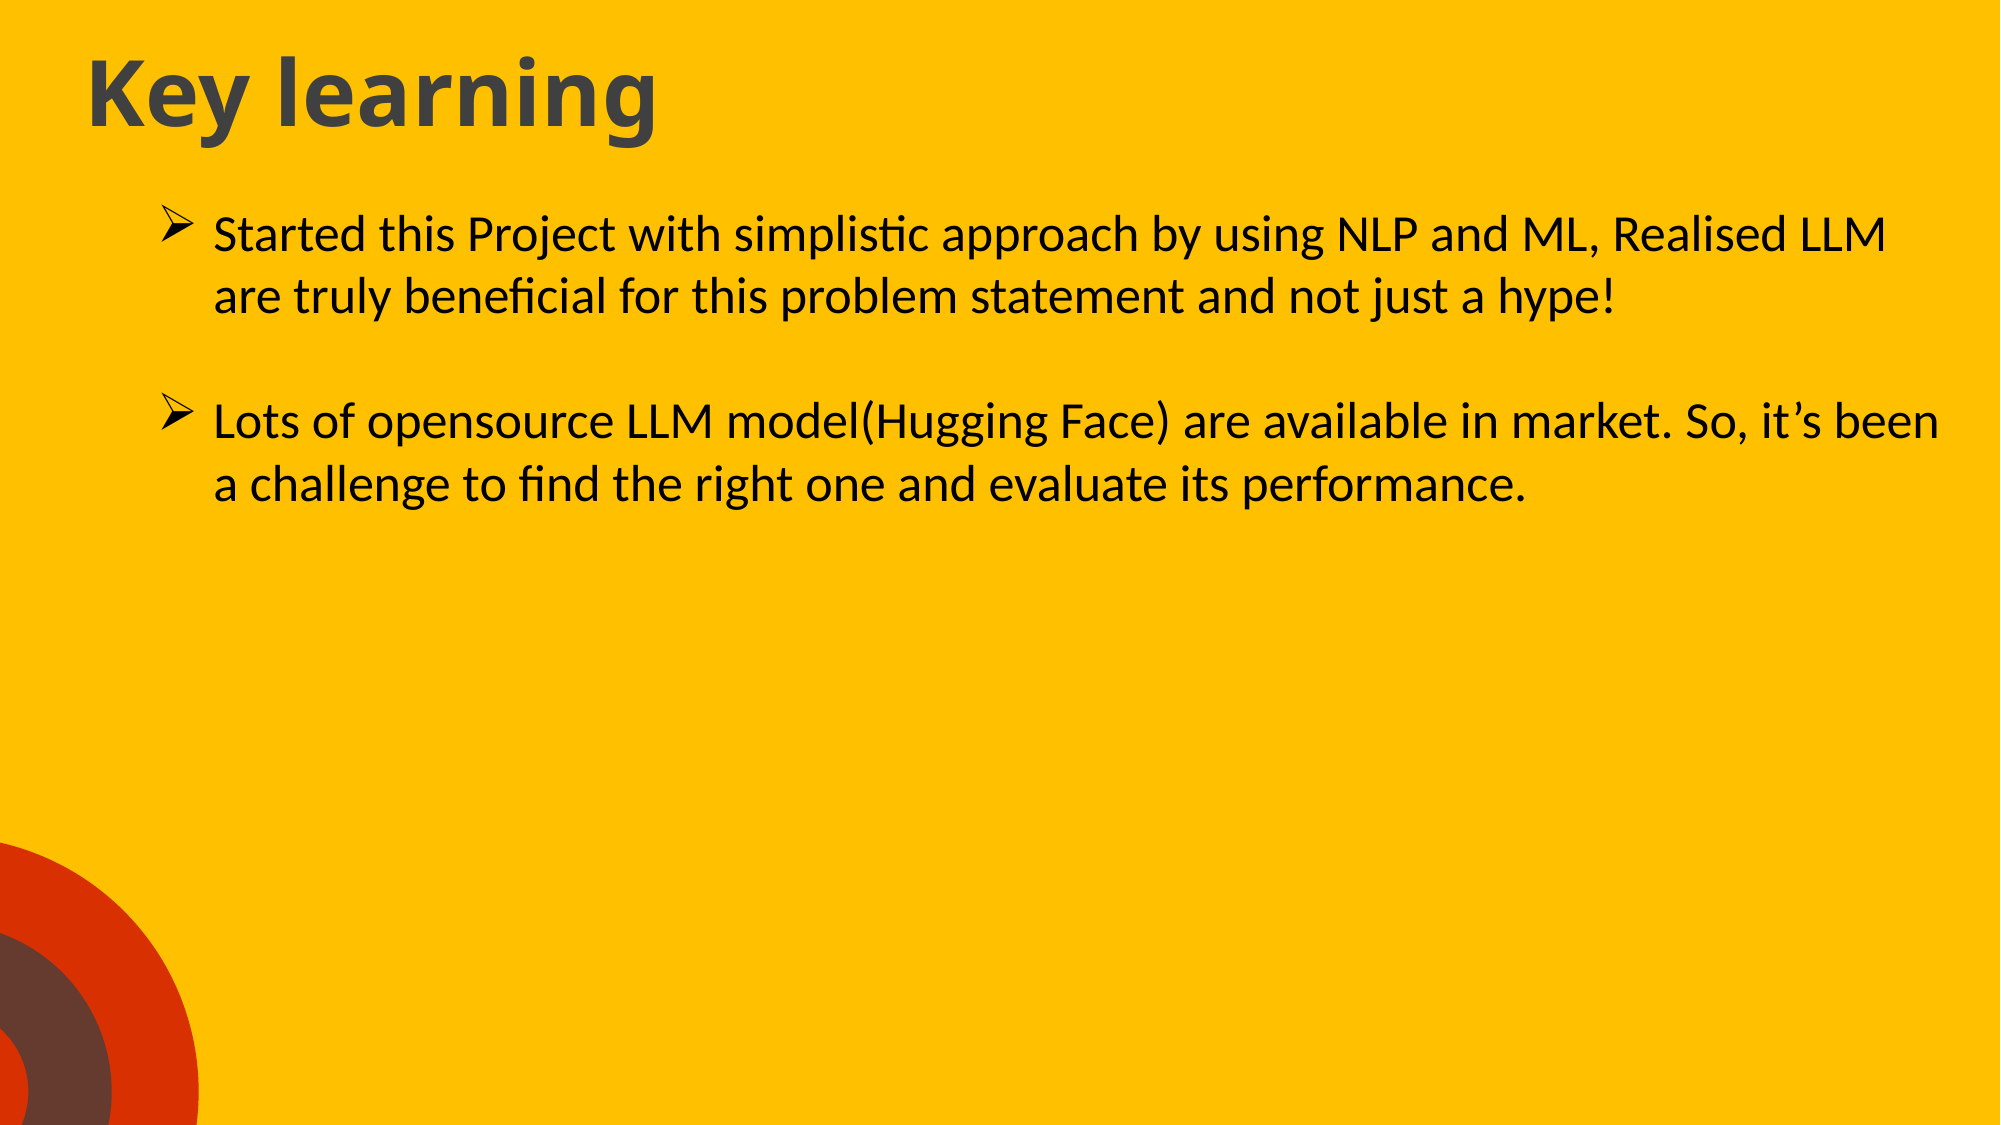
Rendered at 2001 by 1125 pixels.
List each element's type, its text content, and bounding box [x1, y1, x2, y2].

text_box Started this Project with simplistic approach by using NLP and ML, Realised LLM are truly beneficial for this problem statement and not just a hype! Lots of opensource LLM model(Hugging Face) are available in market. So, it’s been a challenge to find the right one and evaluate its performance. [142, 191, 1973, 519]
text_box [0, 836, 199, 1125]
title Key learning [70, 17, 1795, 177]
